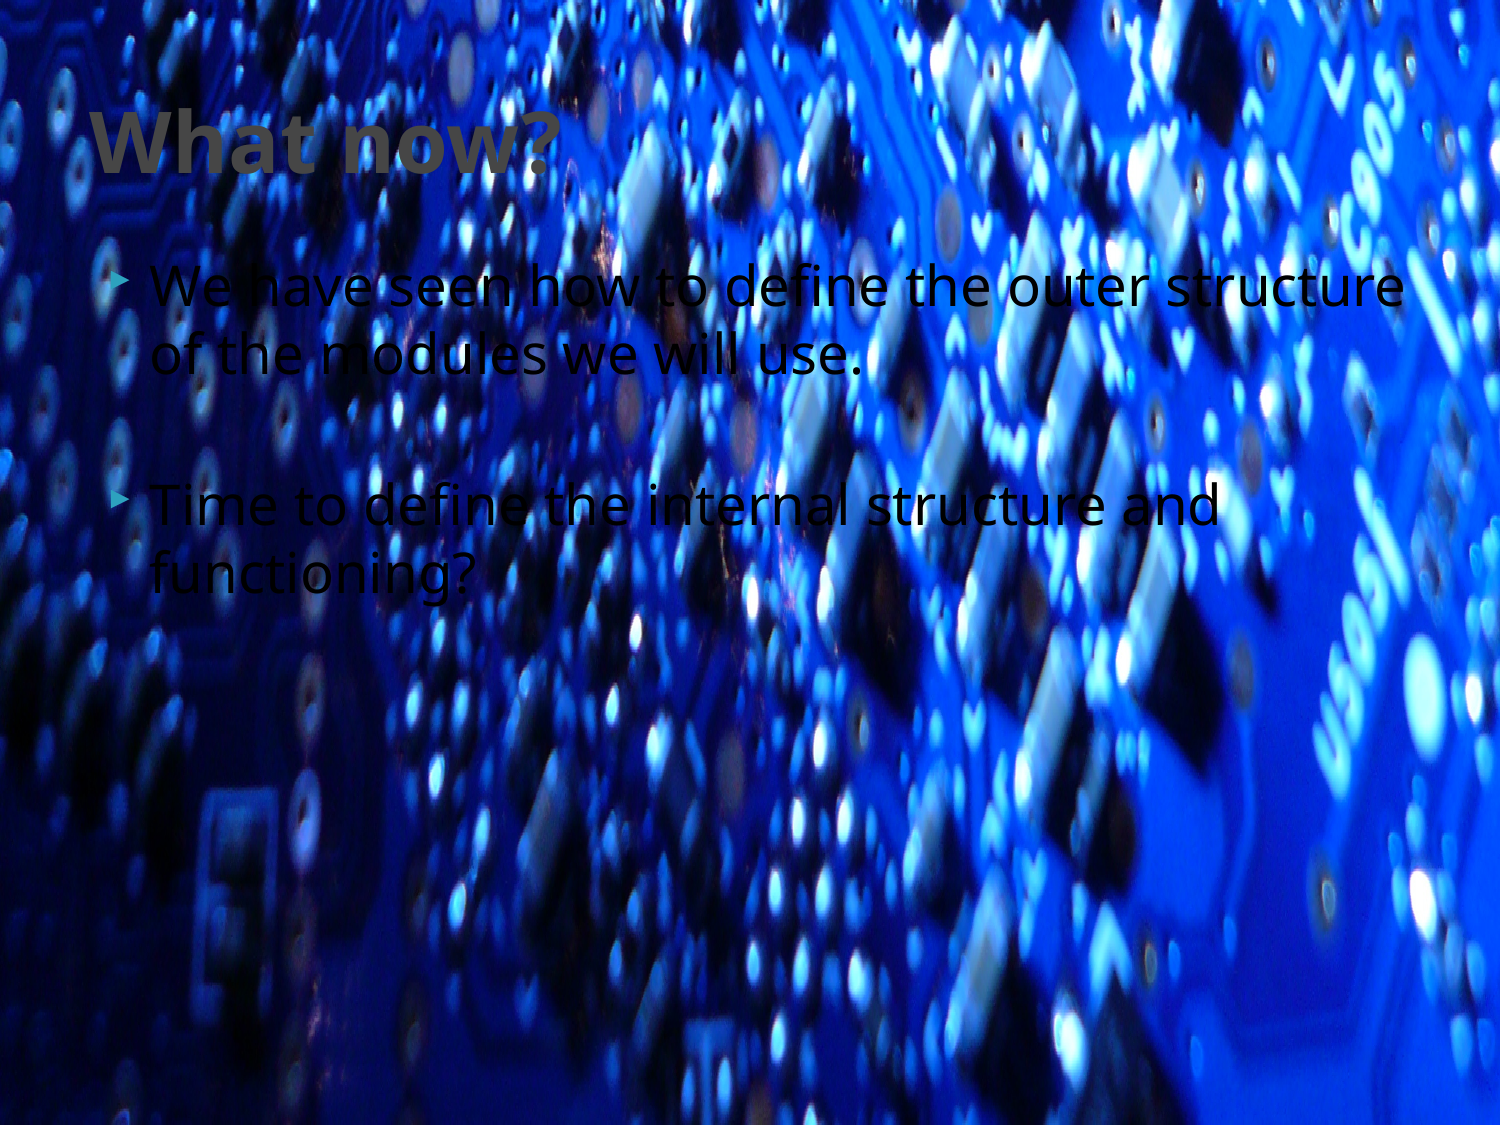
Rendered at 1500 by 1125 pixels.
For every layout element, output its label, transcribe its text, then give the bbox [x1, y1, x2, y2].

title What now? [75, 45, 1425, 233]
picture [0, 0, 1500, 1125]
list We have seen how to define the outer structure of the modules we will use. Time to define the internal structure and functioning? [75, 243, 1425, 900]
